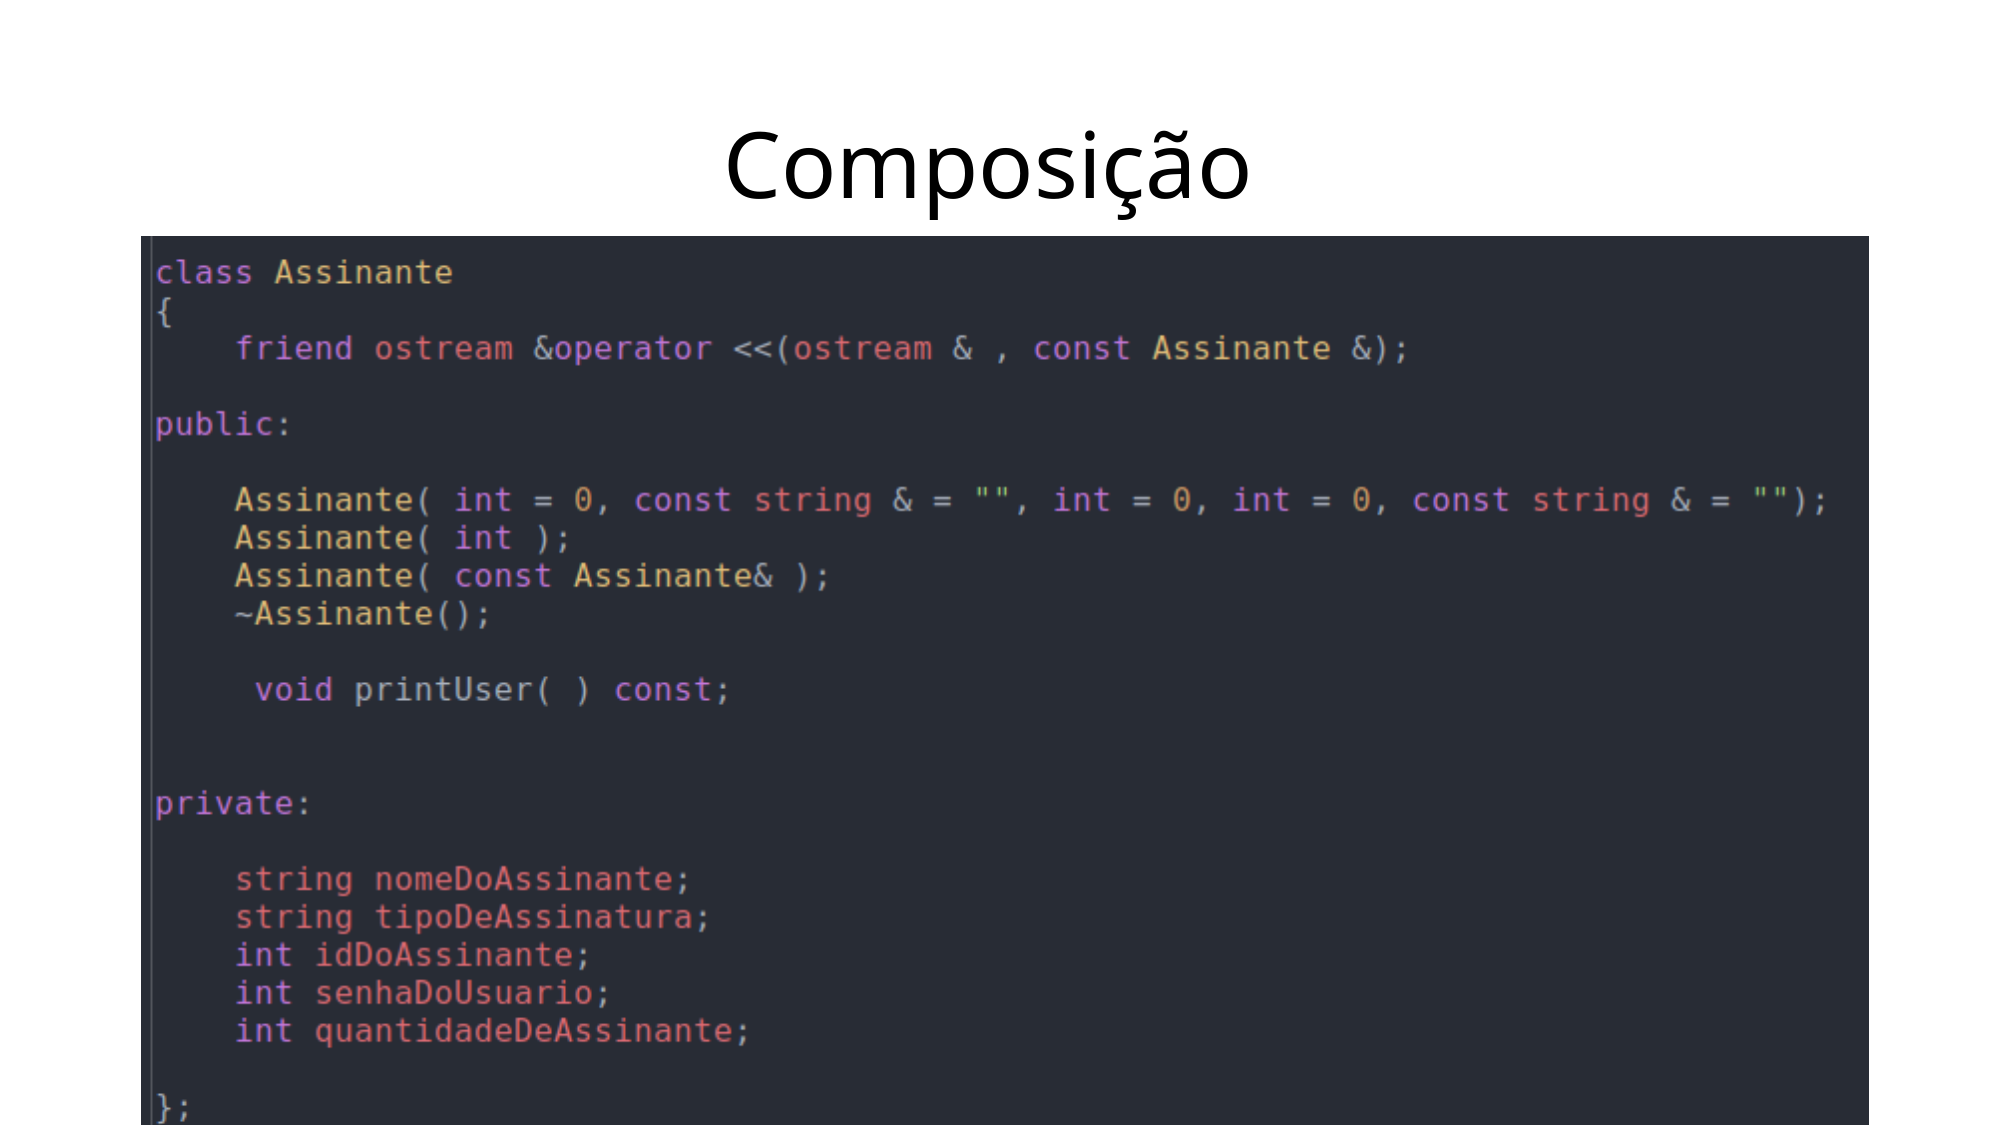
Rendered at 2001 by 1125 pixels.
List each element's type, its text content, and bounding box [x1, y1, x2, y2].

text_box Composição [137, 59, 1863, 239]
picture [141, 235, 1869, 1125]
